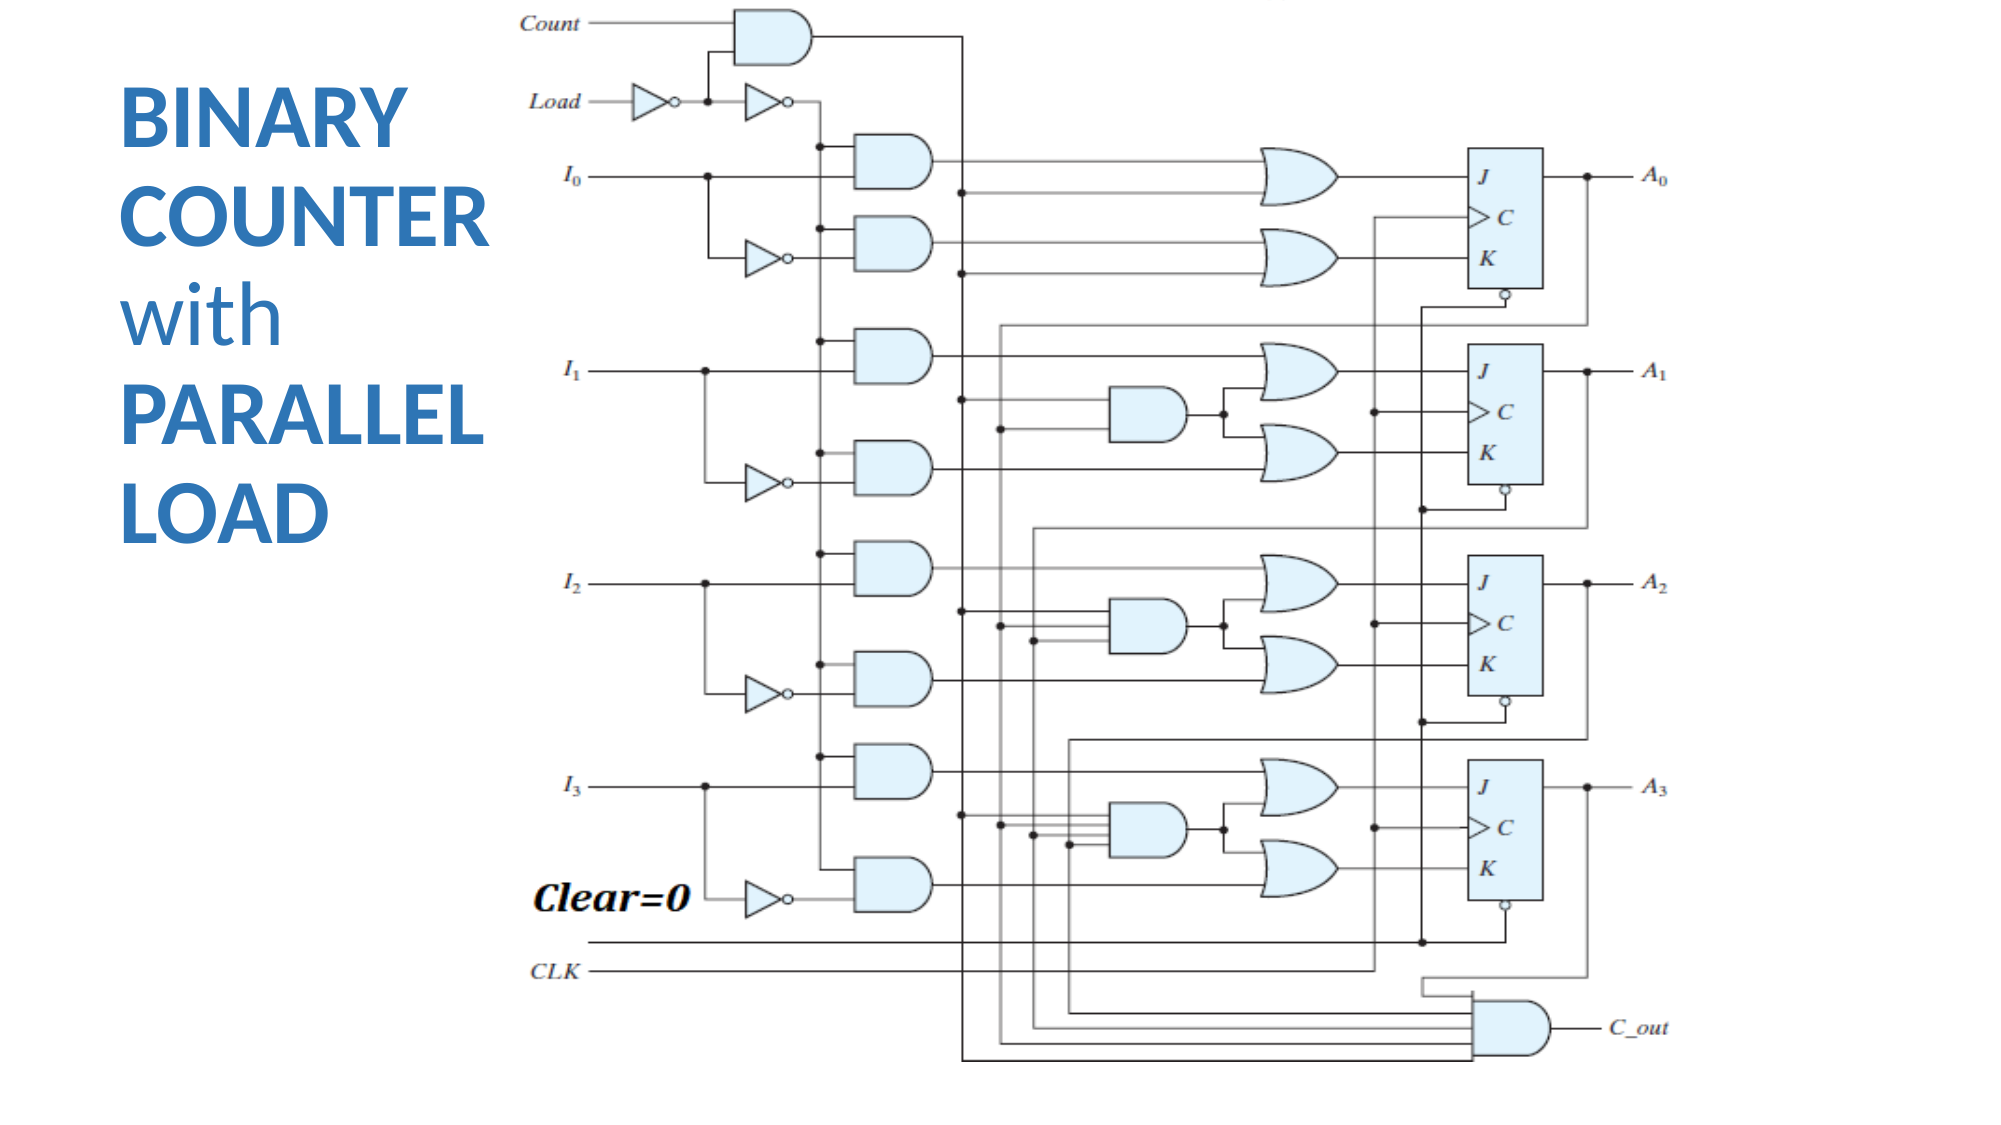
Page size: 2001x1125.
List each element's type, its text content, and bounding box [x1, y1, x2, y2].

picture [511, 0, 1688, 1062]
title BINARY COUNTER with PARALLEL LOAD [104, 35, 506, 596]
